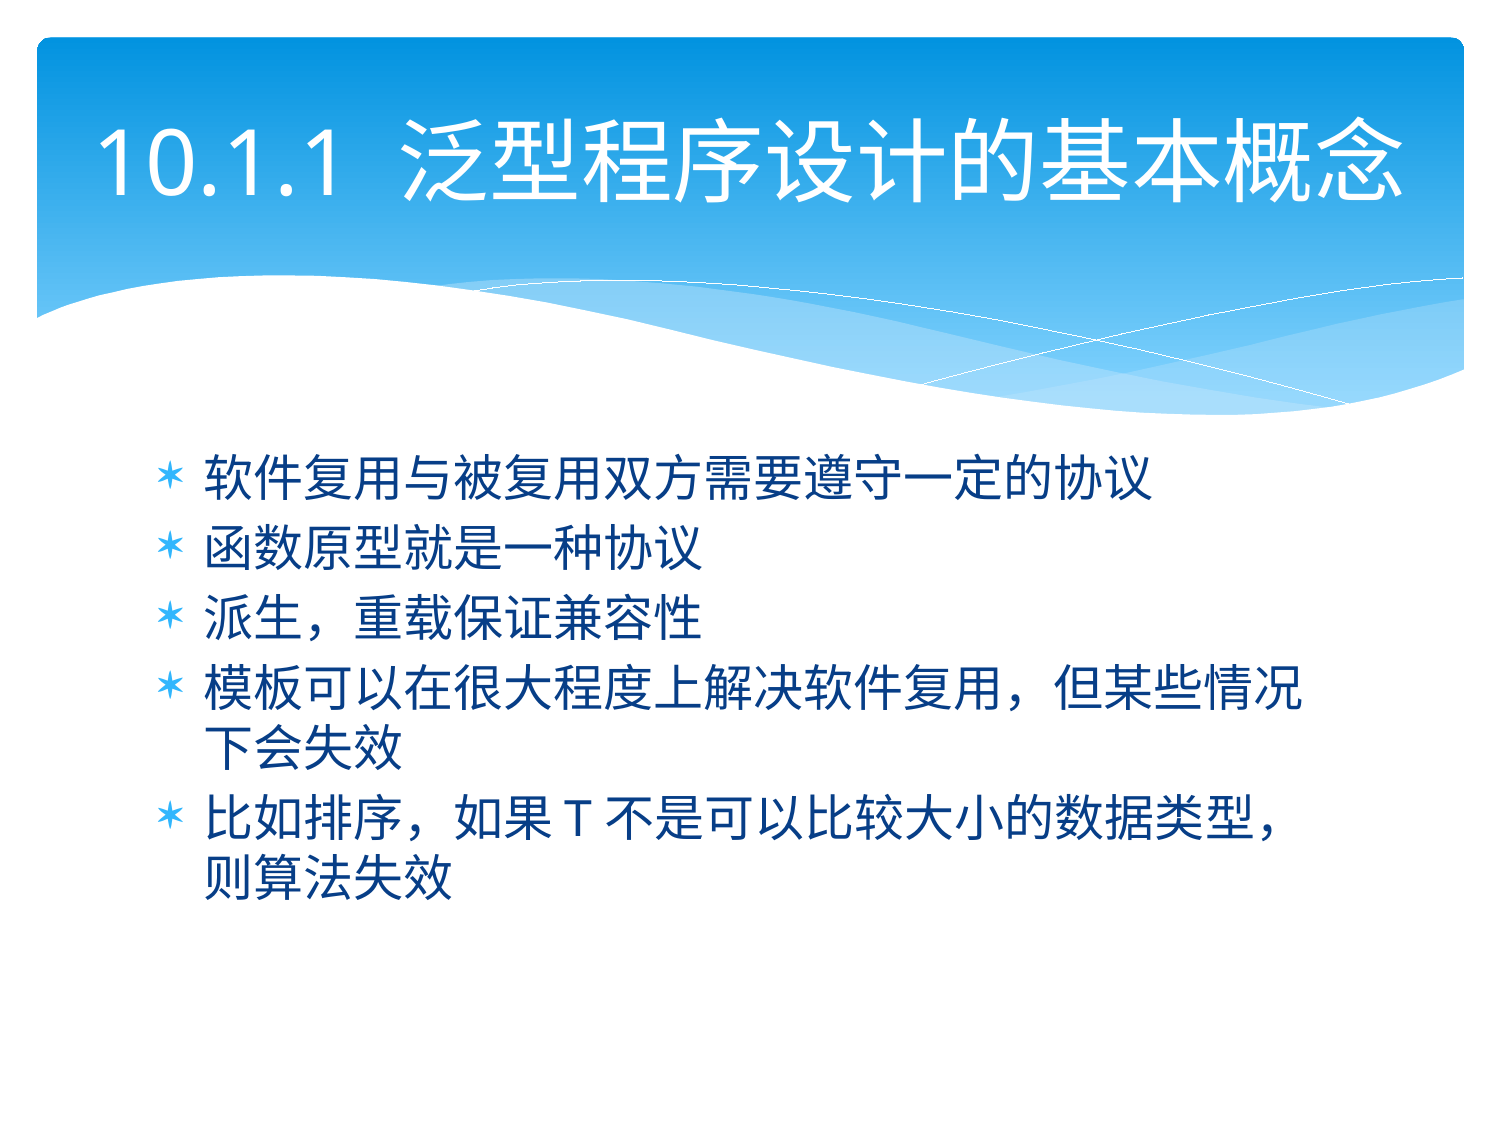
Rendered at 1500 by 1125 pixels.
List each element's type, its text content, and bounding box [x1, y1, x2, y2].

title 10.1.1 泛型程序设计的基本概念 [75, 55, 1425, 261]
list 软件复用与被复用双方需要遵守一定的协议 函数原型就是一种协议 派生，重载保证兼容性 模板可以在很大程度上解决软件复用，但某些情况下会失效 比如排序，如果T不是可以比较大小的数据类型，则算法失效 [143, 438, 1359, 1005]
